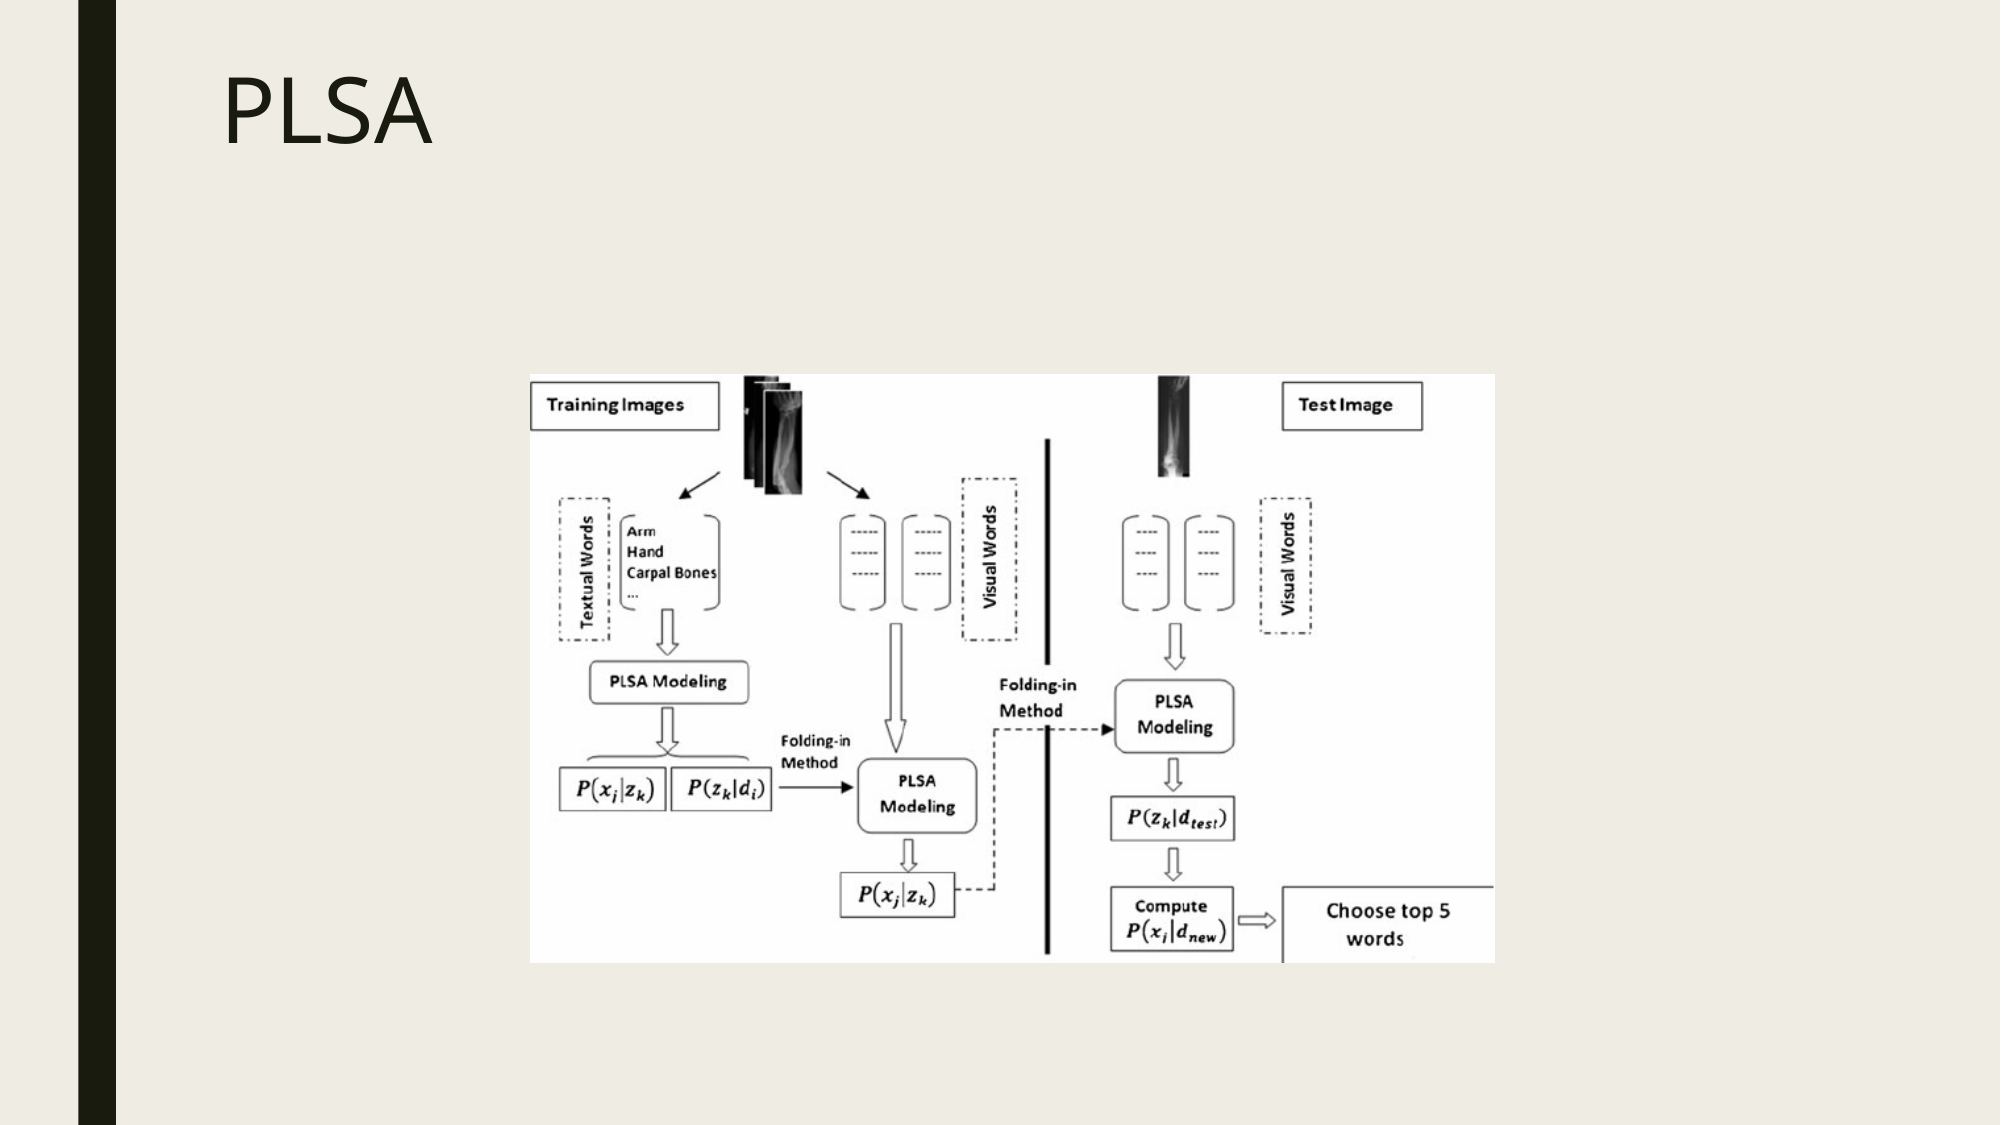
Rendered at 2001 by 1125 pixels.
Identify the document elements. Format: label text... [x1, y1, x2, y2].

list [530, 374, 1495, 963]
title PLSA [205, 57, 1781, 302]
